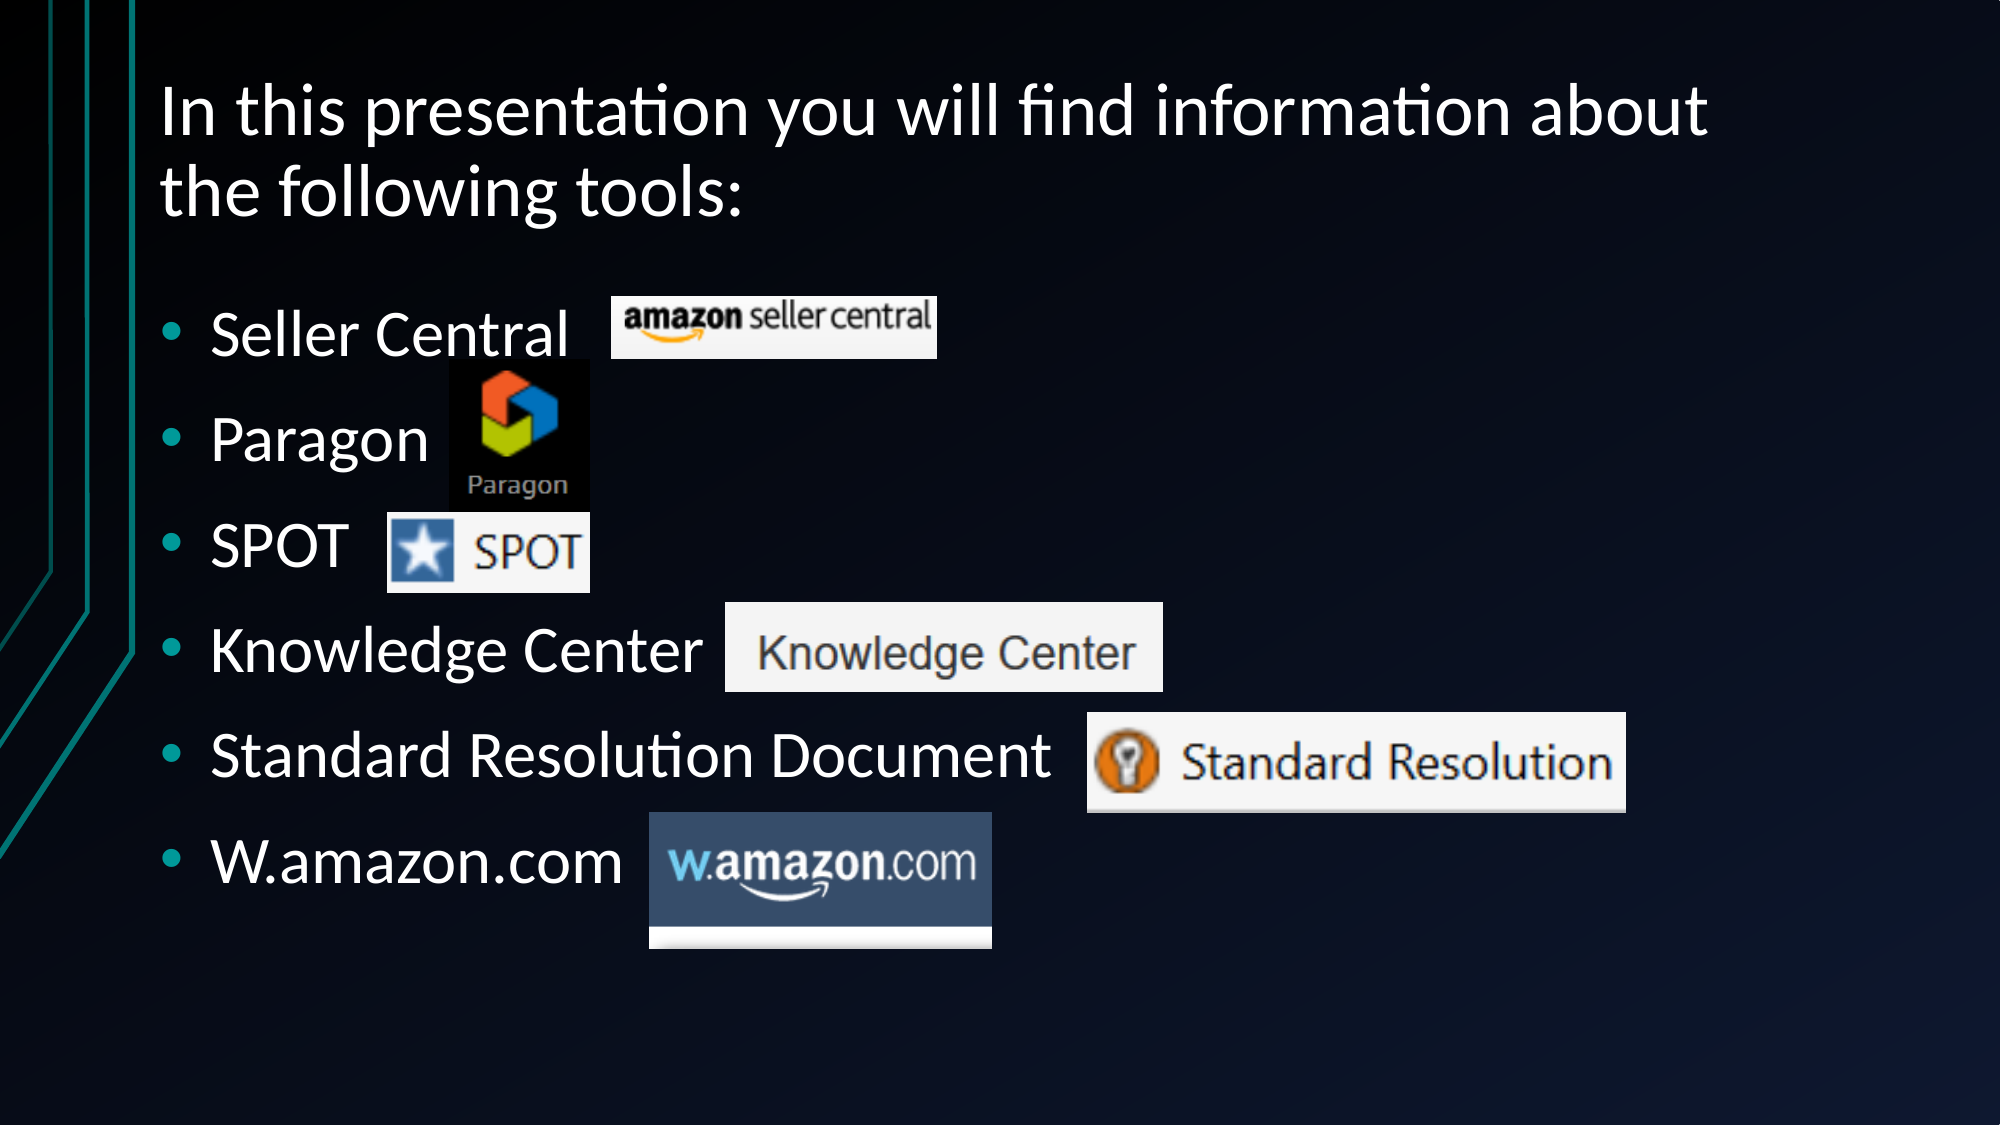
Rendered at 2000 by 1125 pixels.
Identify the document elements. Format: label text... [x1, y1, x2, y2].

picture [724, 602, 1163, 692]
picture [611, 295, 938, 359]
list Seller Central Paragon SPOT Knowledge Center Standard Resolution Document W.amazon.com [139, 288, 1723, 955]
picture [649, 812, 993, 949]
title In this presentation you will find information about the following tools: [139, 41, 1840, 243]
picture [386, 359, 590, 593]
picture [1086, 712, 1626, 813]
